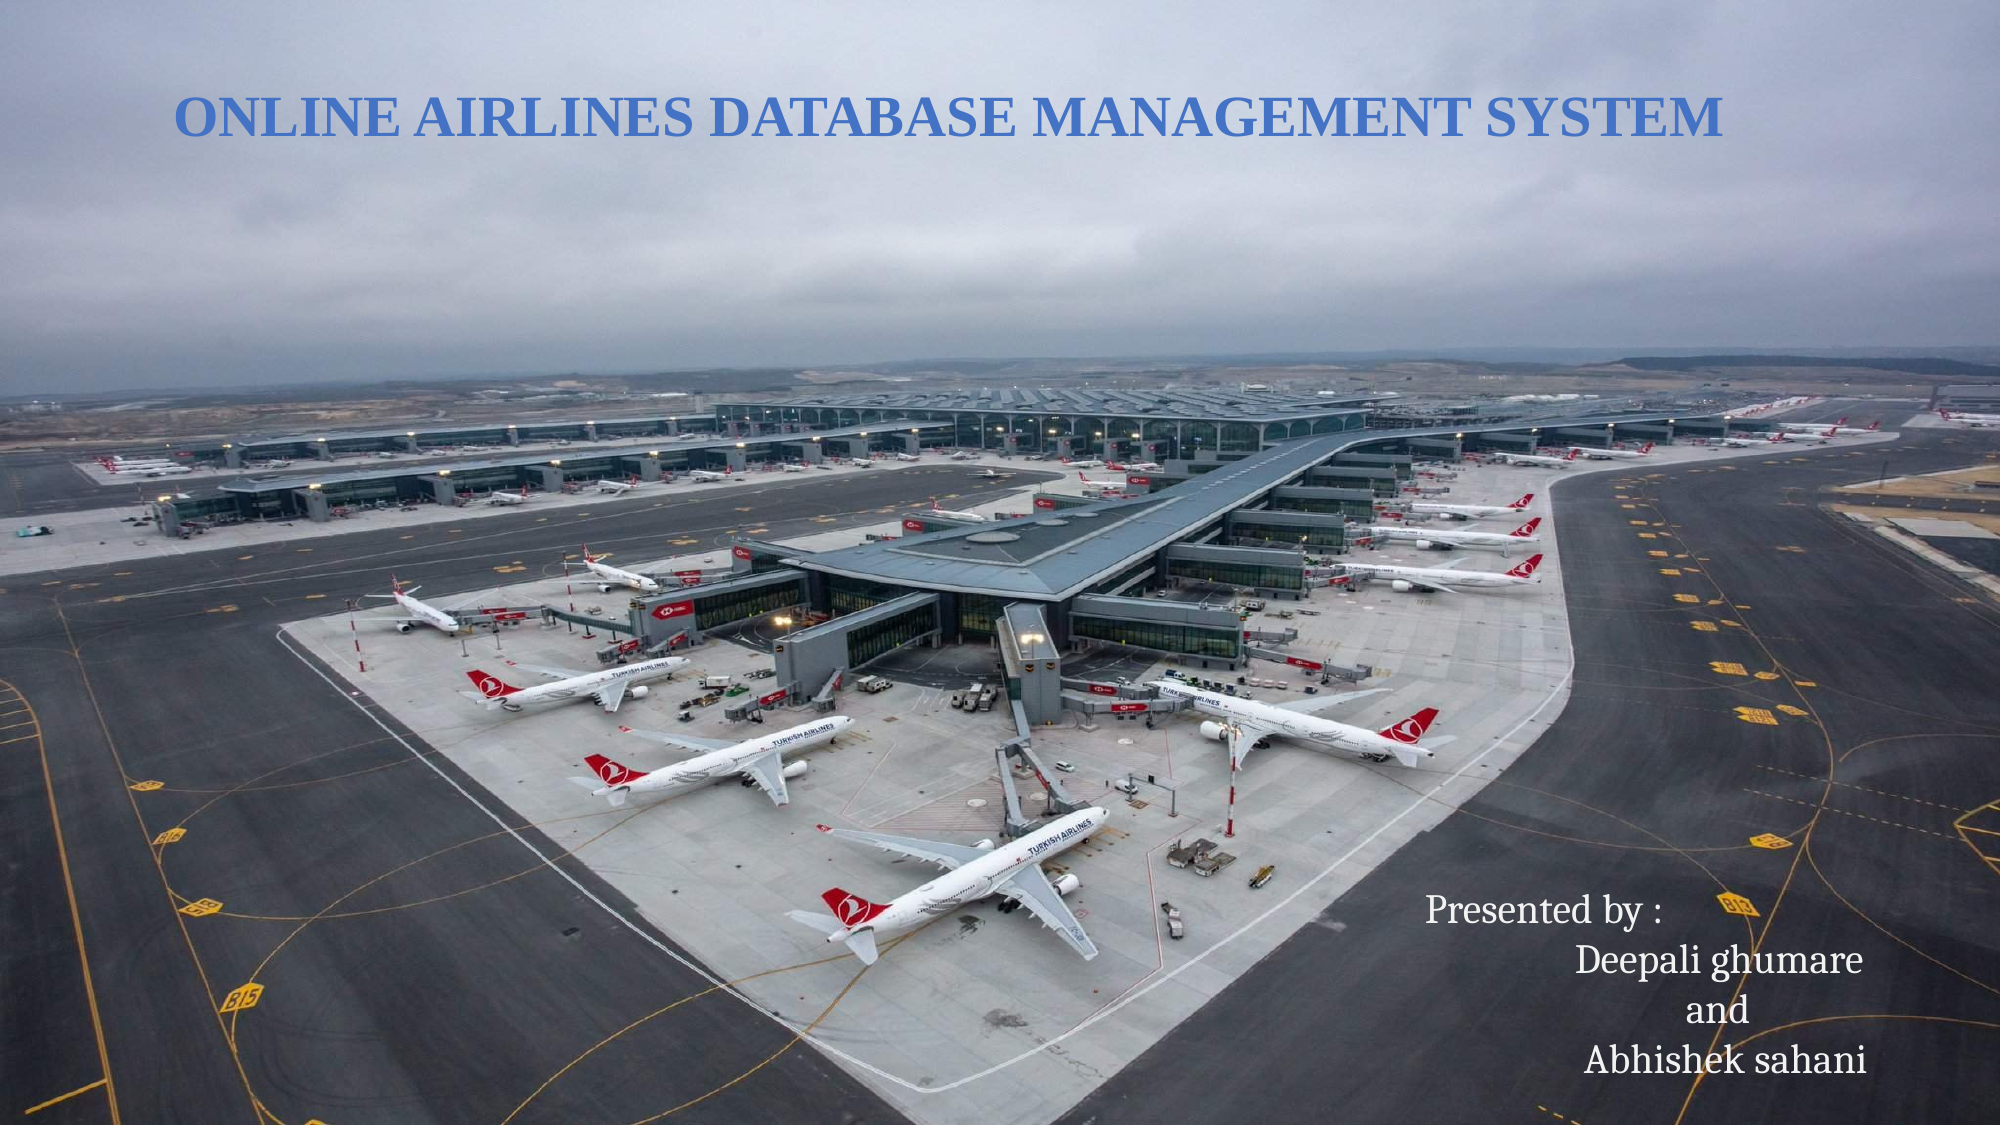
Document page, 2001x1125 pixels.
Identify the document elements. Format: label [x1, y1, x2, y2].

list [0, 0, 2000, 1125]
